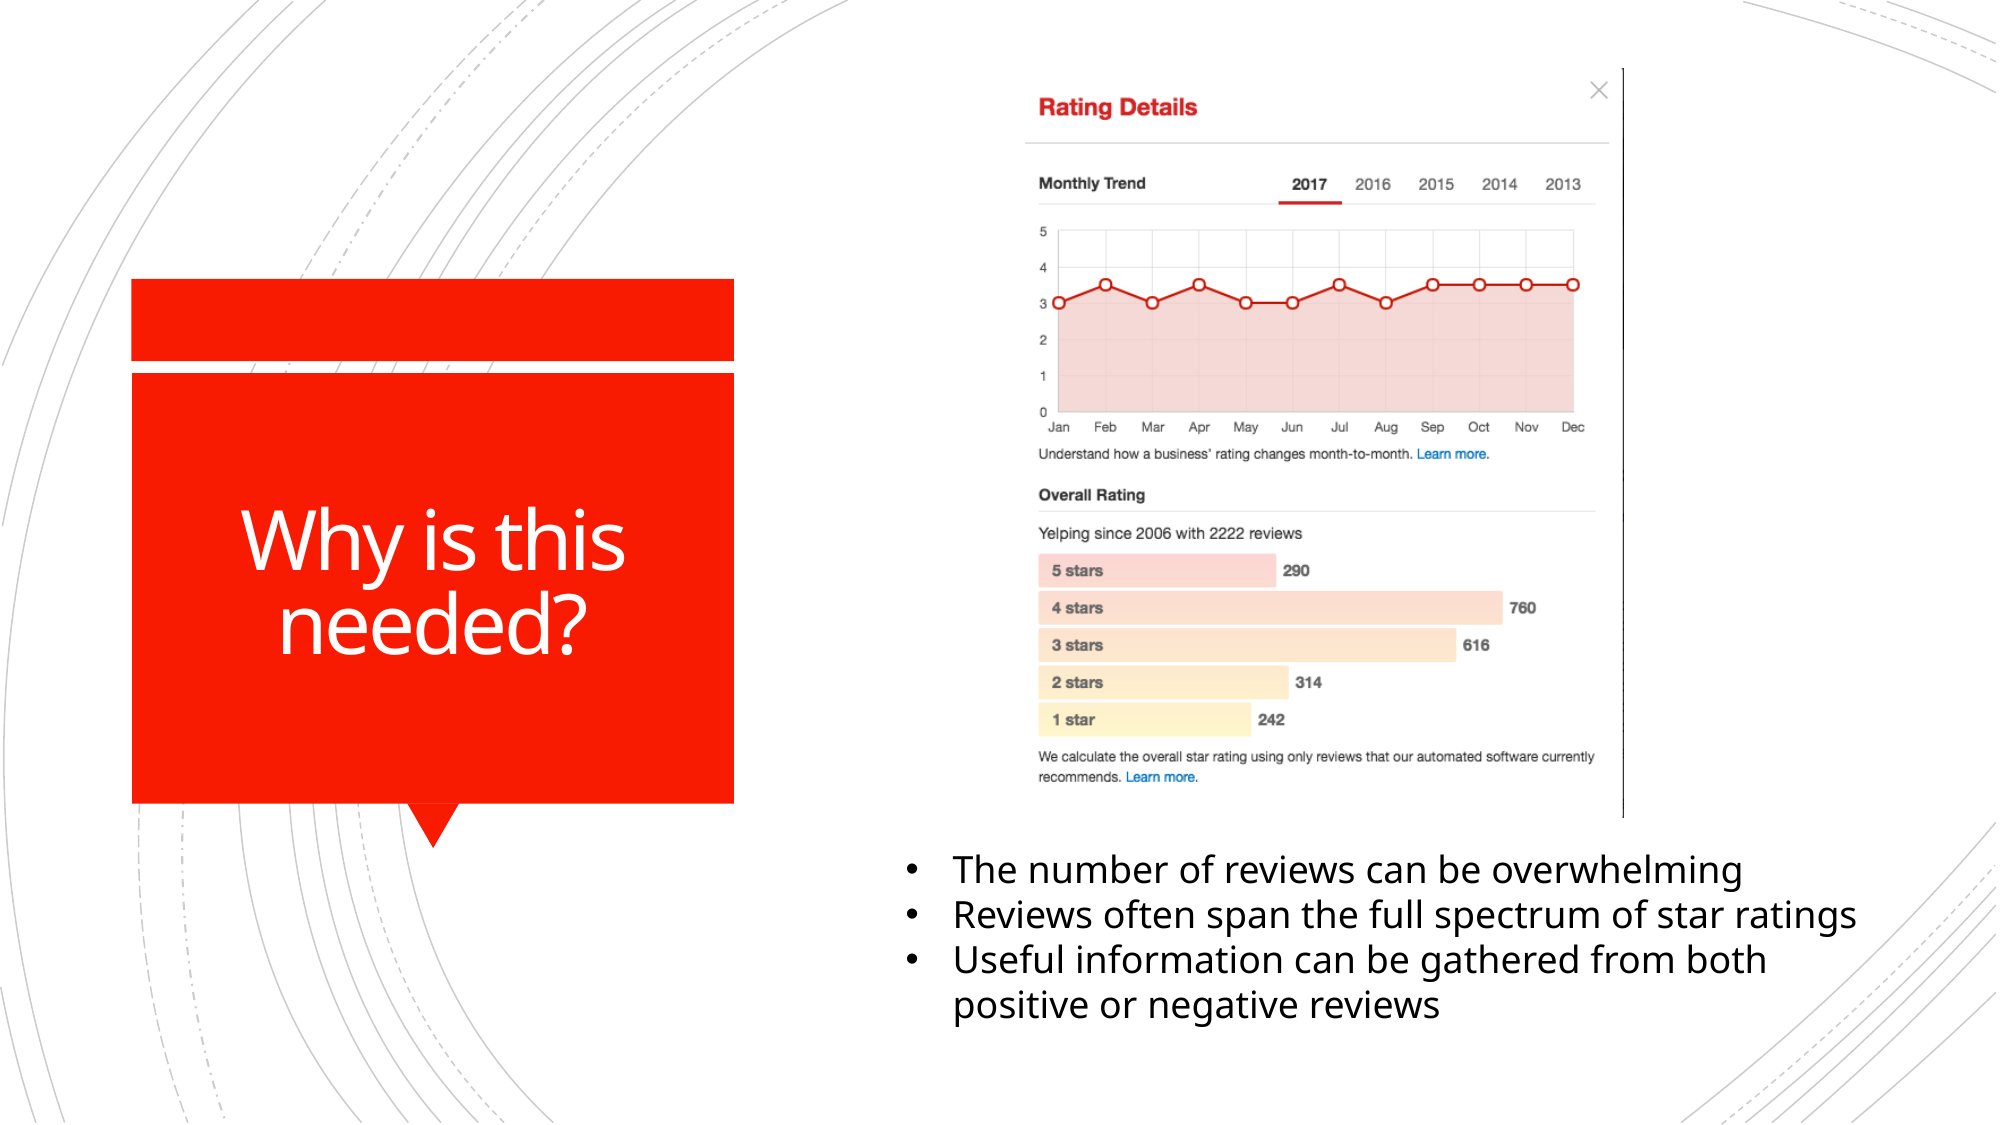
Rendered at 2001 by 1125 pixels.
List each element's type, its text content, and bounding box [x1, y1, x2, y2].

title Why is this needed? [145, 385, 720, 789]
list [1016, 67, 1624, 819]
text_box The number of reviews can be overwhelming Reviews often span the full spectrum of star ratings Useful information can be gathered from both positive or negative reviews [890, 838, 1922, 1079]
